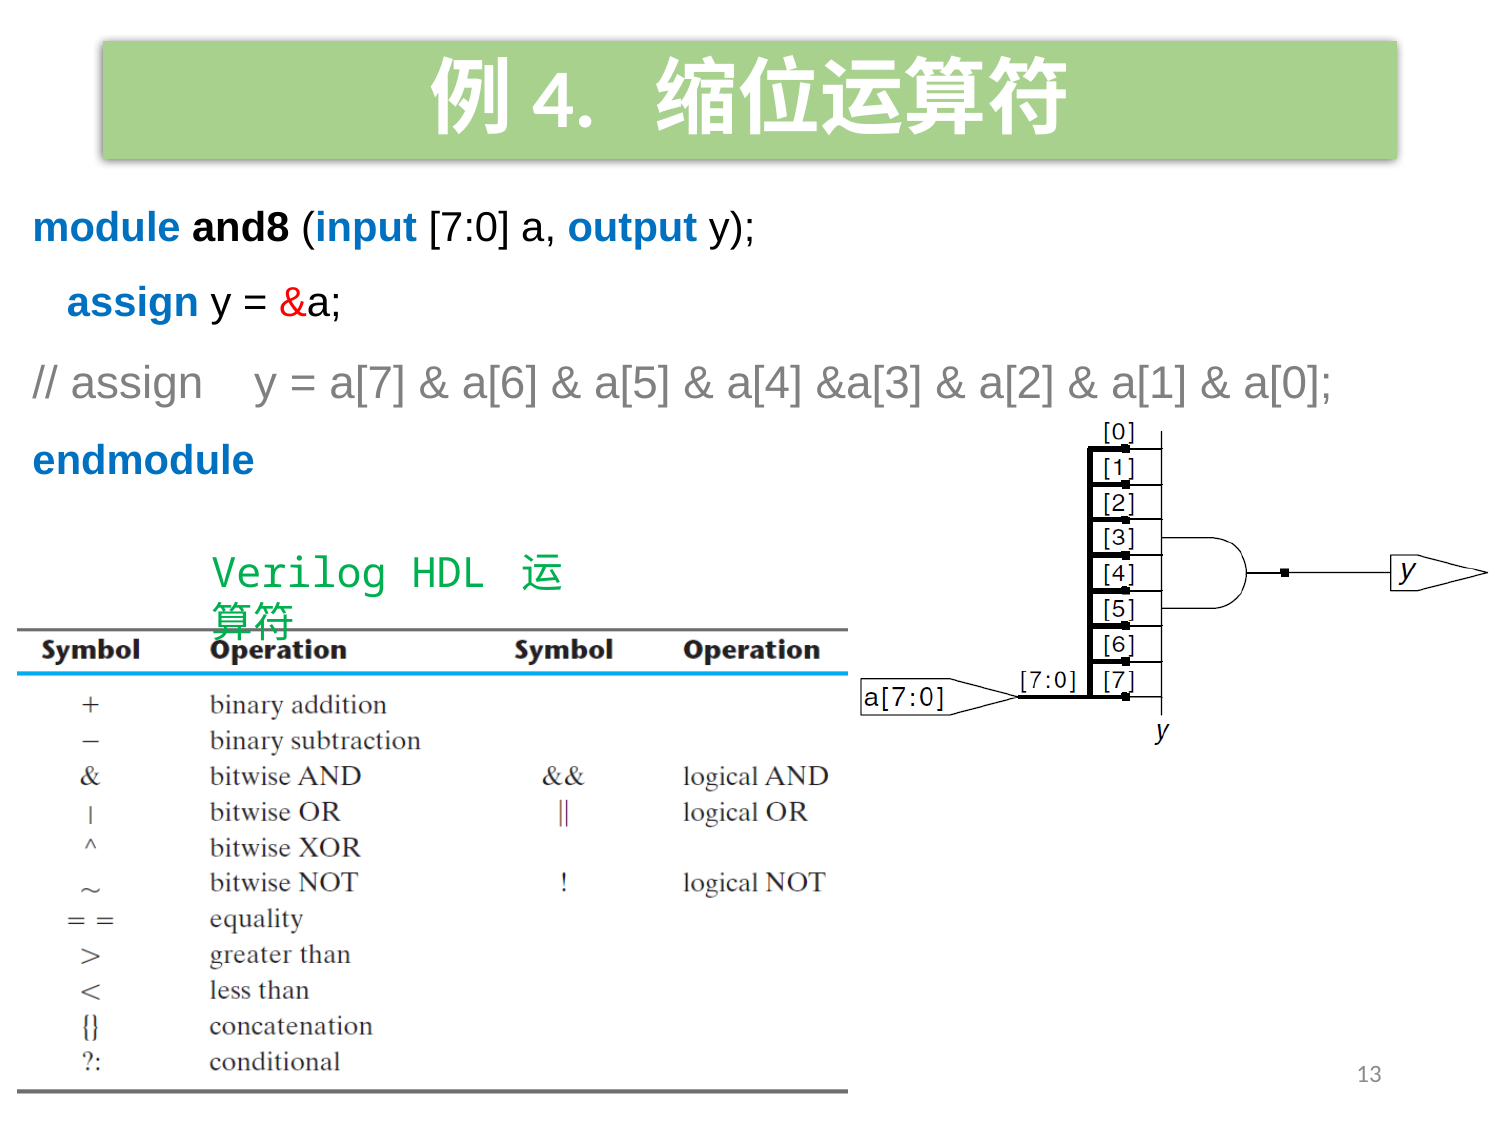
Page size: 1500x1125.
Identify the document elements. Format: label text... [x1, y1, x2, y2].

picture [17, 676, 848, 1103]
text_box Verilog HDL 运算符 [196, 538, 610, 624]
picture [853, 414, 1500, 750]
text_box module and8 (input [7:0] a, output y); assign y = &a; // assign y = a[7] & a[6] & a[5] & a[4] &a[3] & a[2] & a[1] & a[0]; endmodule [17, 167, 1459, 490]
picture [17, 624, 848, 671]
slide_number 13 [1059, 1042, 1397, 1103]
title 例4. 缩位运算符 [103, 41, 1397, 160]
